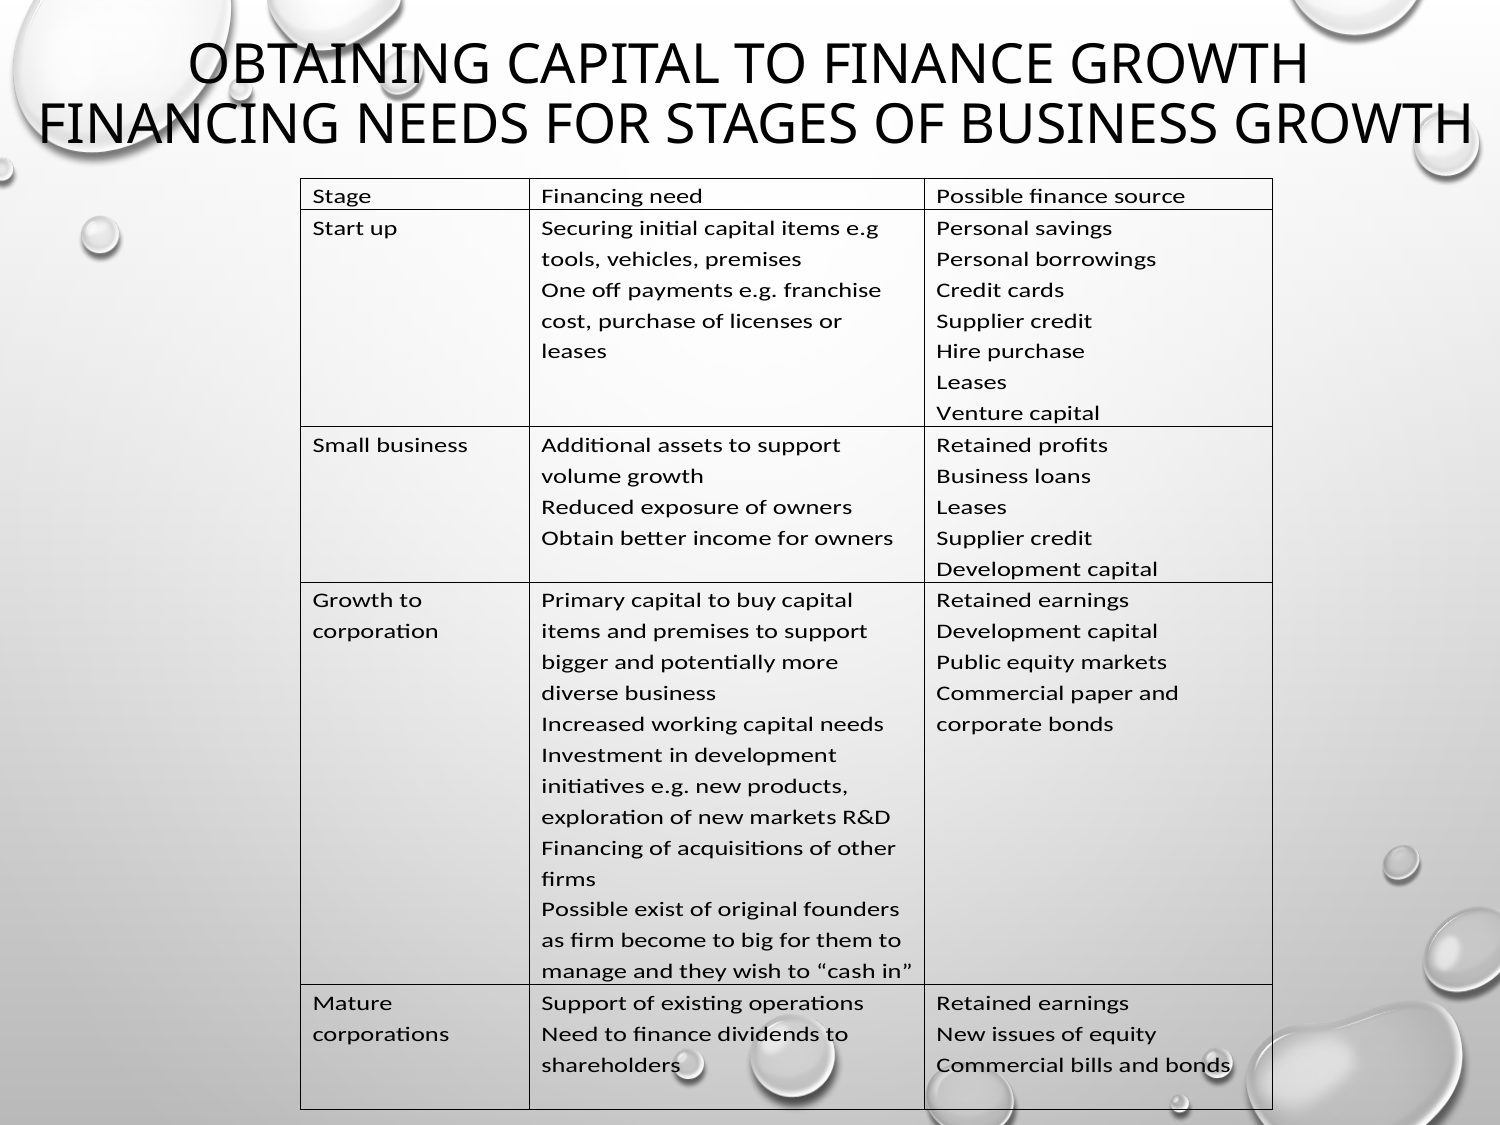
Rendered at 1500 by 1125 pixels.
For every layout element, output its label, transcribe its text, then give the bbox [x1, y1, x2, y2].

picture [0, 177, 1500, 1125]
title Obtaining Capital to finance growth Financing needs for stages of business growth [0, 3, 1500, 265]
